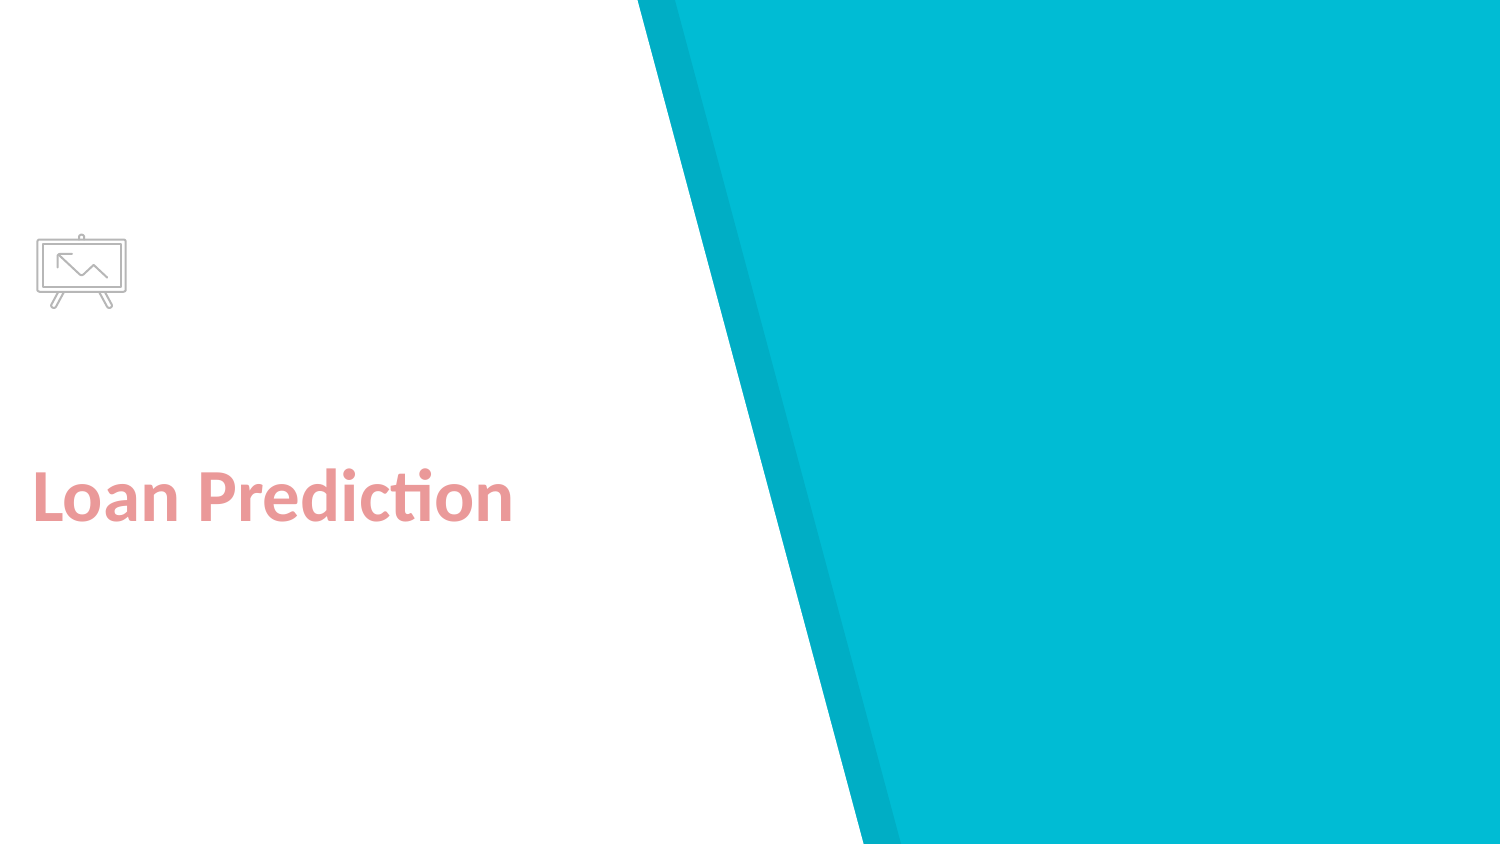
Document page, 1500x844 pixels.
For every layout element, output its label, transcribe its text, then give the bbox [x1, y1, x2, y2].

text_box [37, 234, 126, 309]
title Loan Prediction [17, 367, 712, 604]
